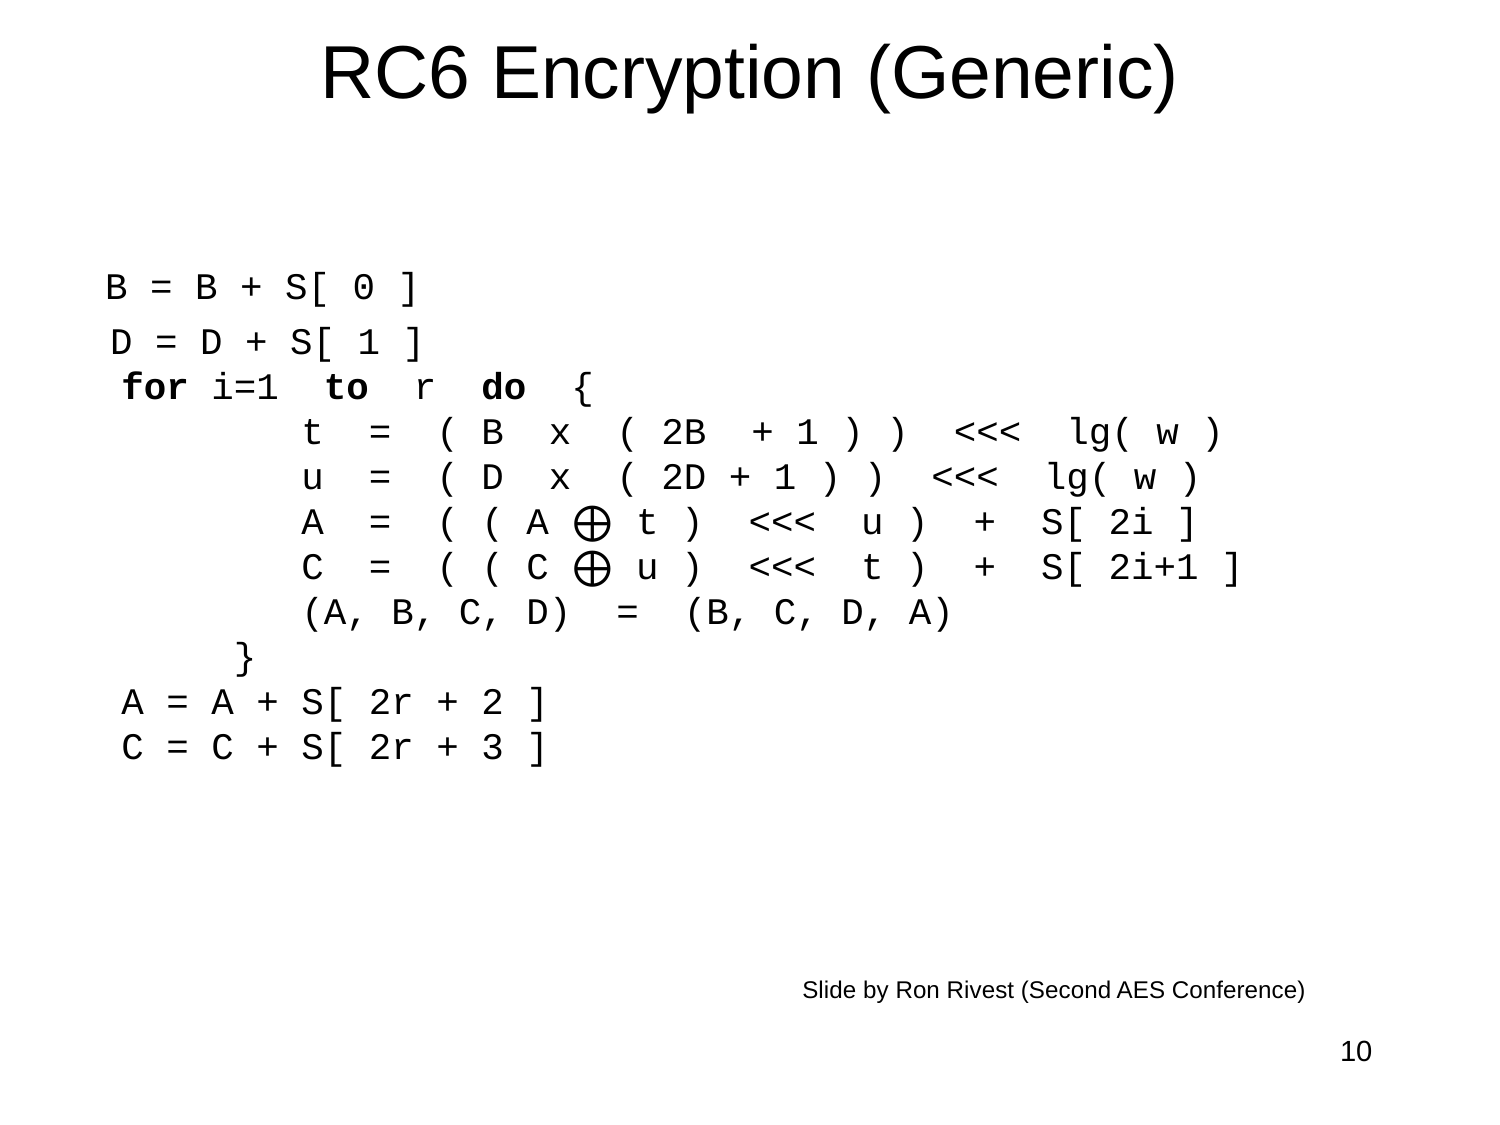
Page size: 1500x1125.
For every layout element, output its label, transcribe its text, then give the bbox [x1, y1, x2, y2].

list B = B + S[ 0 ] D = D + S[ 1 ] for i=1 to r do { t = ( B x ( 2B + 1 ) ) <<< lg( w ) u = ( D x ( 2D + 1 ) ) <<< lg( w ) A = ( ( A ⨁ t ) <<< u ) + S[ 2i ] C = ( ( C ⨁ u ) <<< t ) + S[ 2i+1 ] (A, B, C, D) = (B, C, D, A) } A = A + S[ 2r + 2 ] C = C + S[ 2r + 3 ] [49, 224, 1451, 901]
title RC6 Encryption (Generic) [112, 12, 1388, 126]
slide_number 10 [1074, 1024, 1388, 1101]
text_box Slide by Ron Rivest (Second AES Conference) [787, 938, 1450, 1011]
